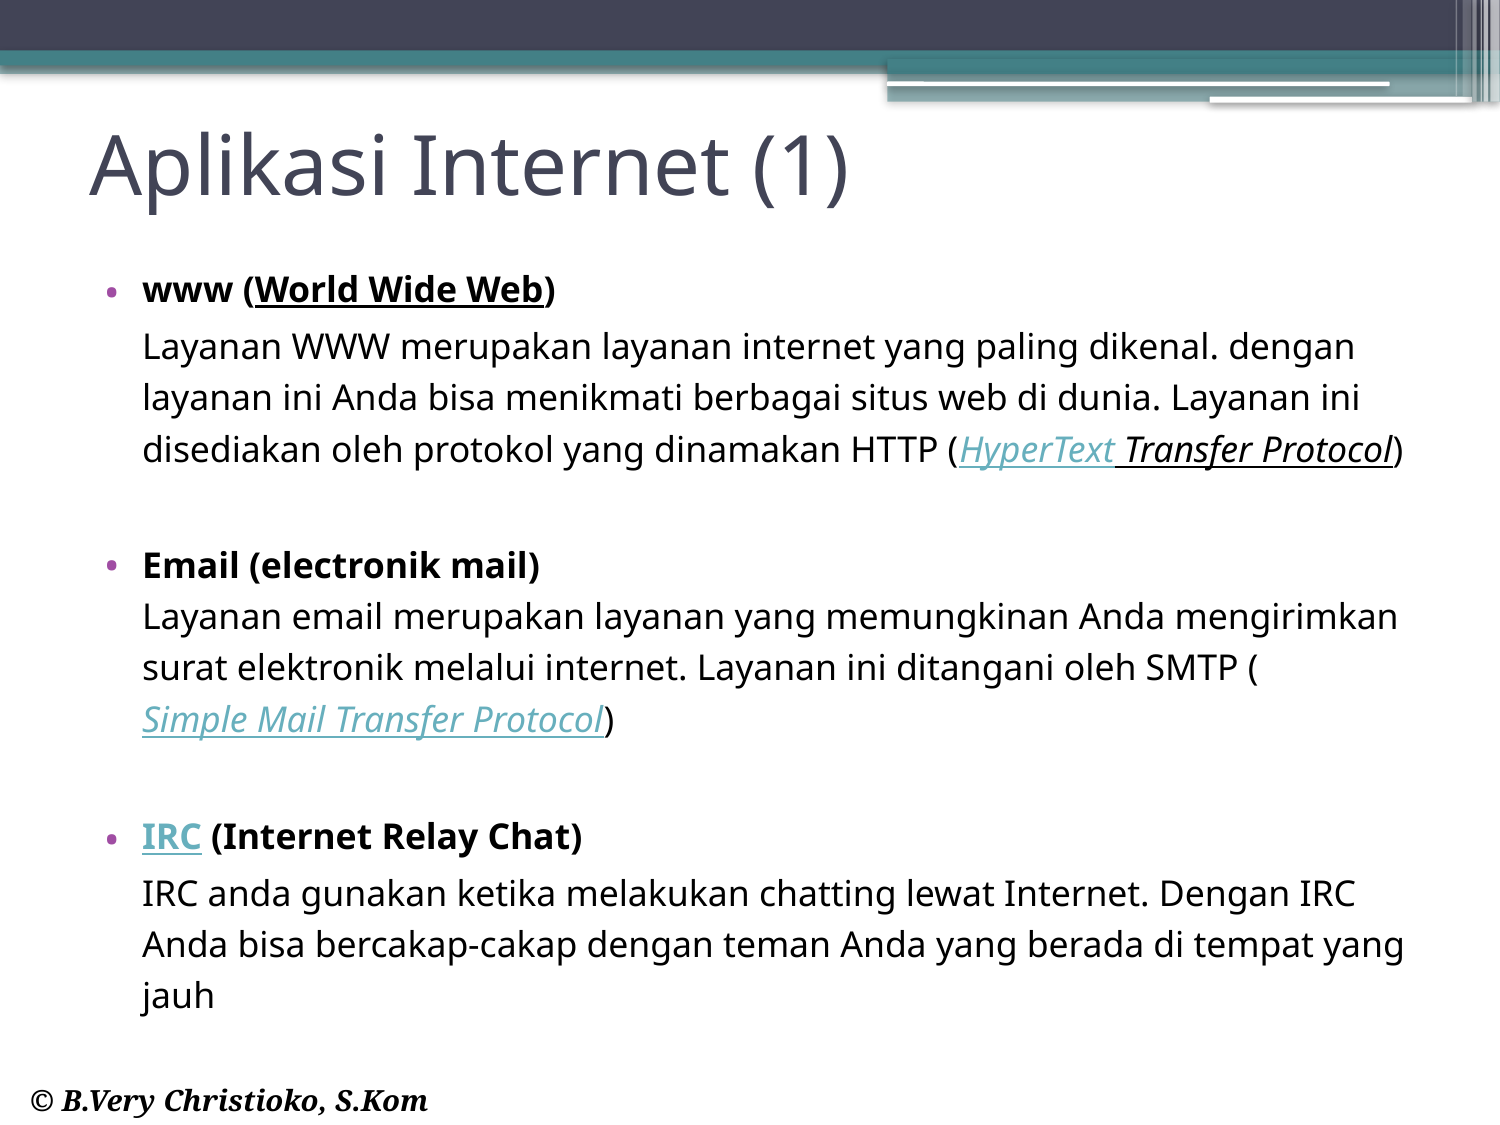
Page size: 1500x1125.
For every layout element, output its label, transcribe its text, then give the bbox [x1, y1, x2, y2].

text_box © B.Very Christioko, S.Kom [15, 1074, 444, 1125]
list www (World Wide Web) Layanan WWW merupakan layanan internet yang paling dikenal. dengan layanan ini Anda bisa menikmati berbagai situs web di dunia. Layanan ini disediakan oleh protokol yang dinamakan HTTP (HyperText Transfer Protocol) Email (electronik mail) Layanan email merupakan layanan yang memungkinan Anda mengirimkan surat elektronik melalui internet. Layanan ini ditangani oleh SMTP (Simple Mail Transfer Protocol) IRC (Internet Relay Chat) IRC anda gunakan ketika melakukan chatting lewat Internet. Dengan IRC Anda bisa bercakap-cakap dengan teman Anda yang berada di tempat yang jauh [75, 249, 1425, 1079]
title Aplikasi Internet (1) [75, 75, 1425, 249]
